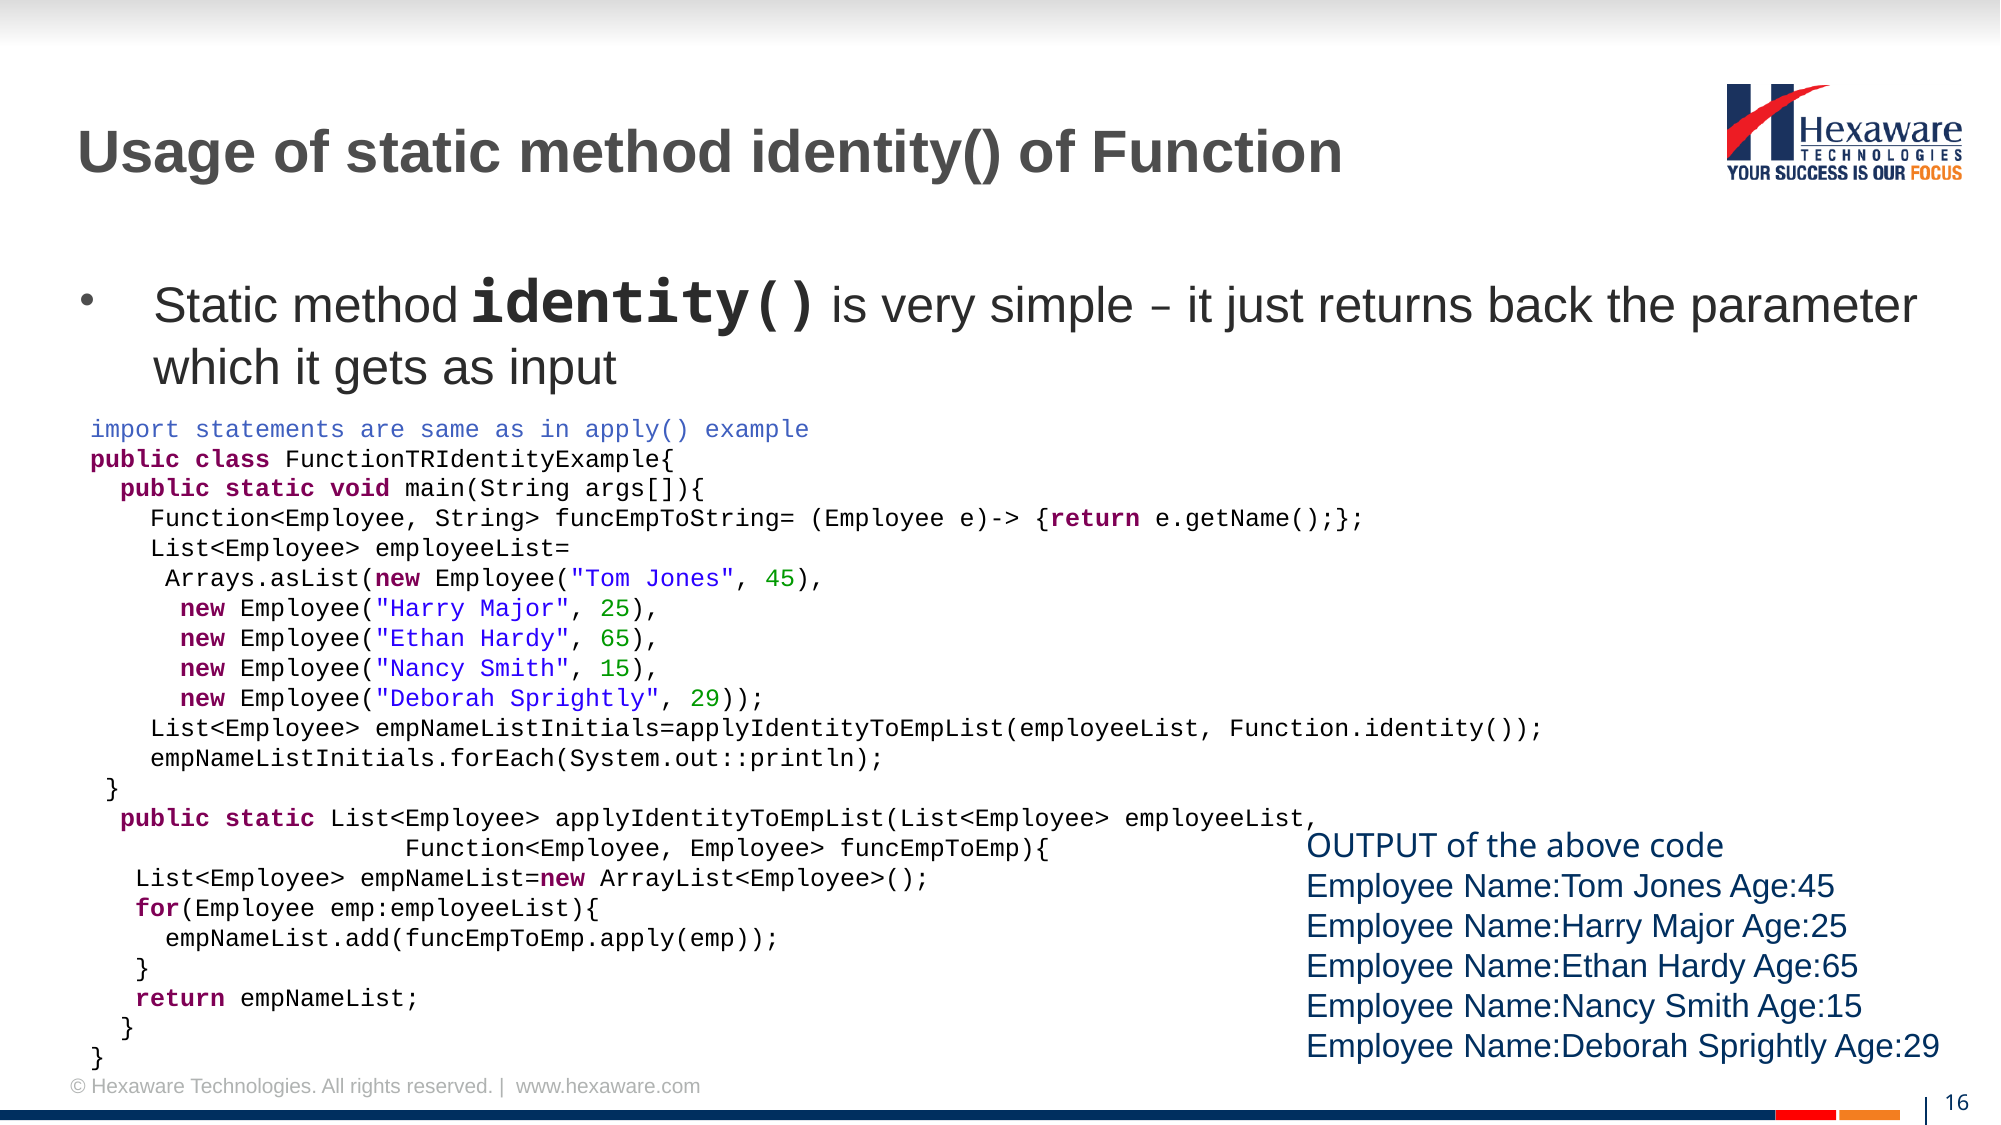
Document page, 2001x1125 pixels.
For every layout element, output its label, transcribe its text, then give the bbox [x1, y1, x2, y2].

text_box import statements are same as in apply() example public class FunctionTRIdentityExample{ public static void main(String args[]){ Function<Employee, String> funcEmpToString= (Employee e)-> {return e.getName();}; List<Employee> employeeList= Arrays.asList(new Employee("Tom Jones", 45), new Employee("Harry Major", 25), new Employee("Ethan Hardy", 65), new Employee("Nancy Smith", 15), new Employee("Deborah Sprightly", 29)); List<Employee> empNameListInitials=applyIdentityToEmpList(employeeList, Function.identity()); empNameListInitials.forEach(System.out::println); } public static List<Employee> applyIdentityToEmpList(List<Employee> employeeList, Function<Employee, Employee> funcEmpToEmp){ List<Employee> empNameList=new ArrayList<Employee>(); for(Employee emp:employeeList){ empNameList.add(funcEmpToEmp.apply(emp)); } return empNameList; } } [90, 411, 1546, 1071]
picture [1727, 84, 1962, 180]
text_box OUTPUT of the above code Employee Name:Tom Jones Age:45 Employee Name:Harry Major Age:25 Employee Name:Ethan Hardy Age:65 Employee Name:Nancy Smith Age:15 Employee Name:Deborah Sprightly Age:29 [1291, 817, 1956, 1072]
title Usage of static method identity() of Function [49, 98, 1500, 199]
list Static method identity() is very simple – it just returns back the parameter which it gets as input [67, 258, 1933, 1062]
